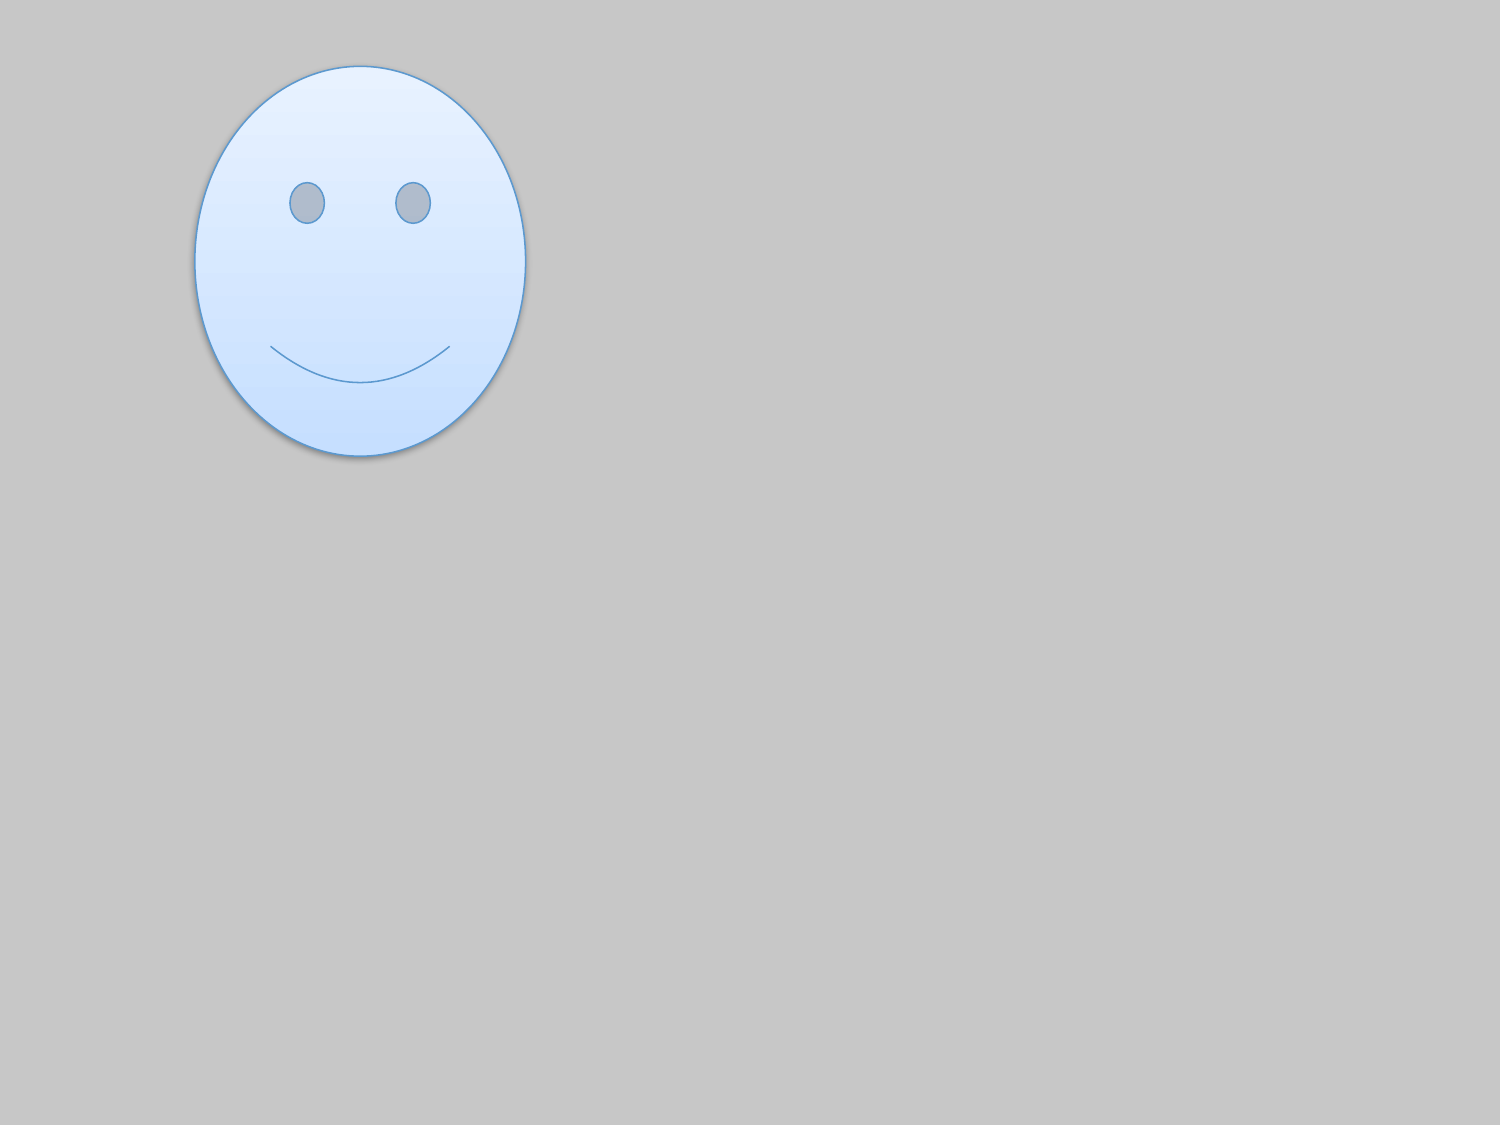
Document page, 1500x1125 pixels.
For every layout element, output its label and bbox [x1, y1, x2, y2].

text_box [194, 65, 527, 457]
